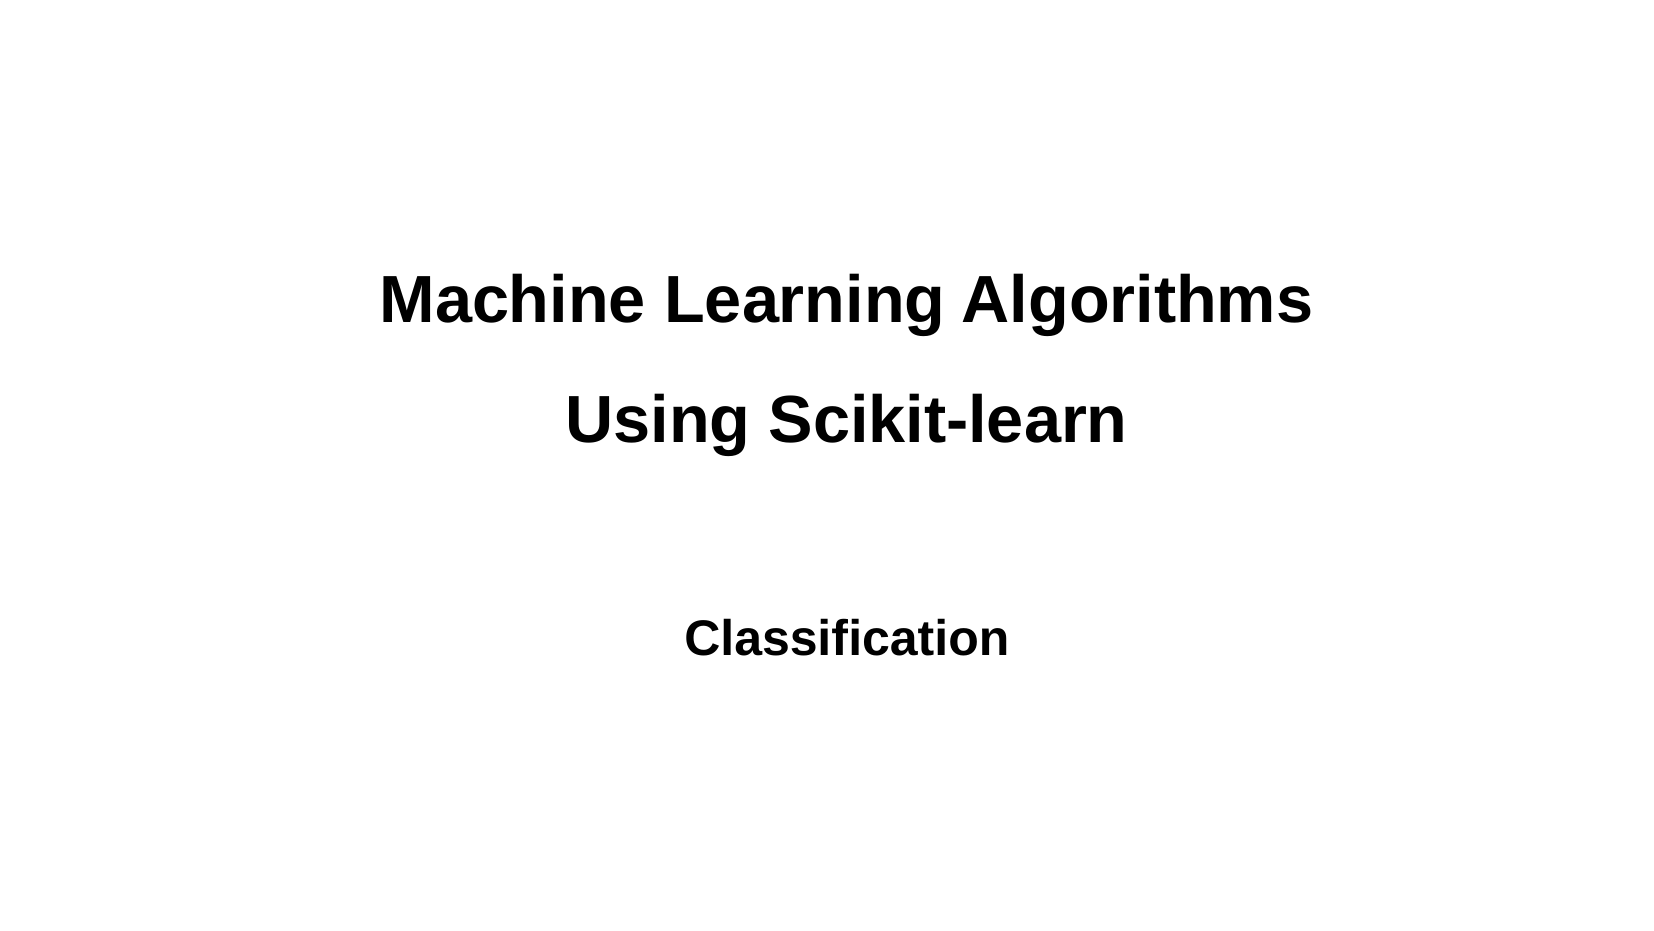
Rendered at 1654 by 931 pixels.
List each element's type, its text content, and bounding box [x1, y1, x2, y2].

text_box Machine Learning Algorithms Using Scikit-learn Classification [355, 208, 1339, 297]
